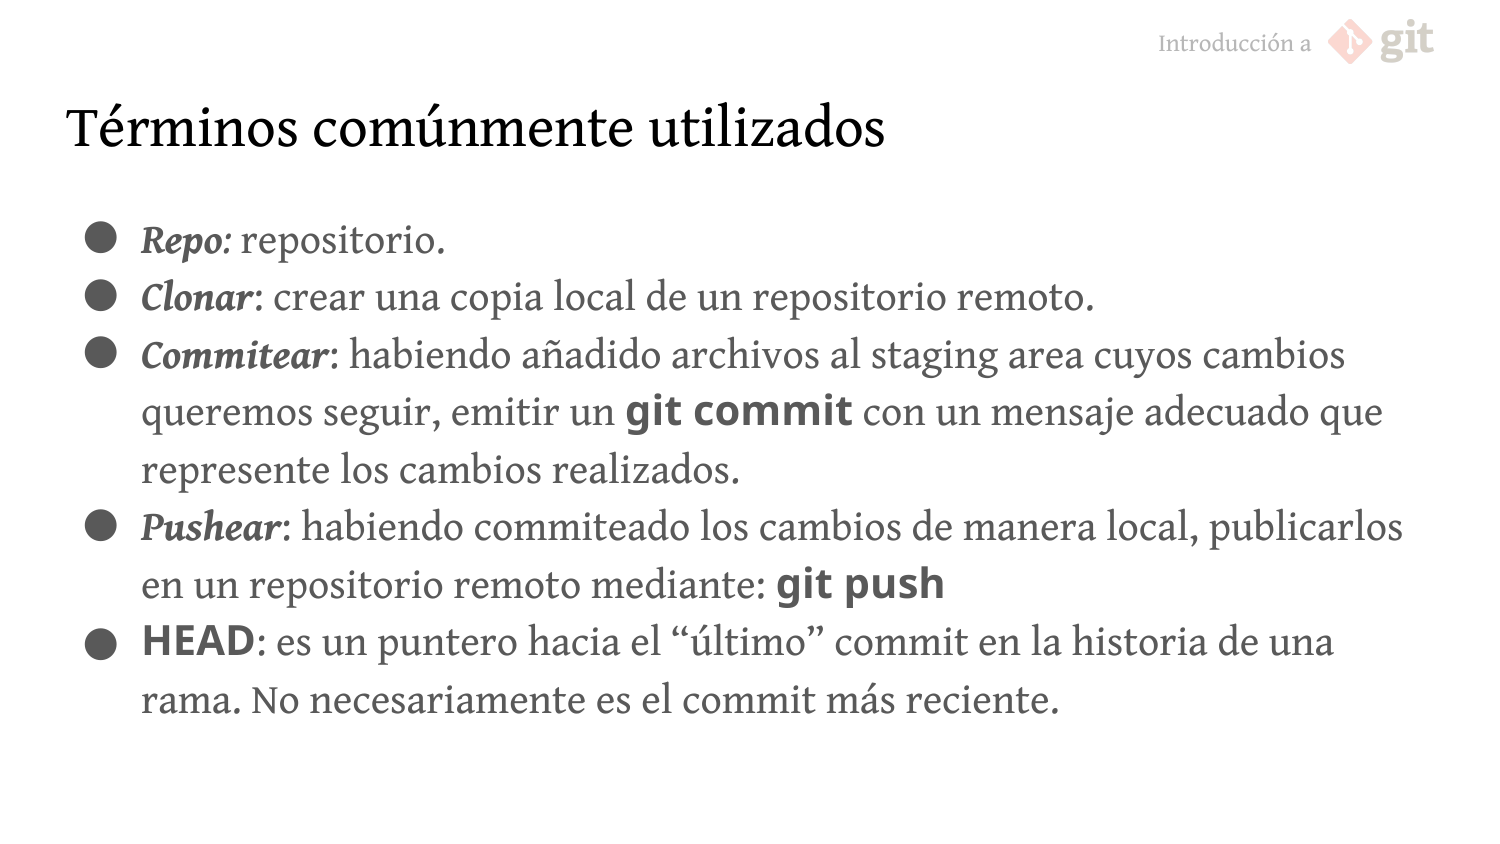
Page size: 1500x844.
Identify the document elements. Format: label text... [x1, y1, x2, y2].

title Términos comúnmente utilizados [51, 72, 1449, 167]
list Repo: repositorio. Clonar: crear una copia local de un repositorio remoto. Commitear: habiendo añadido archivos al staging area cuyos cambios queremos seguir, emitir un git commit con un mensaje adecuado que represente los cambios realizados. Pushear: habiendo commiteado los cambios de manera local, publicarlos en un repositorio remoto mediante: git push HEAD: es un puntero hacia el “último” commit en la historia de una rama. No necesariamente es el commit más reciente. [51, 189, 1449, 750]
